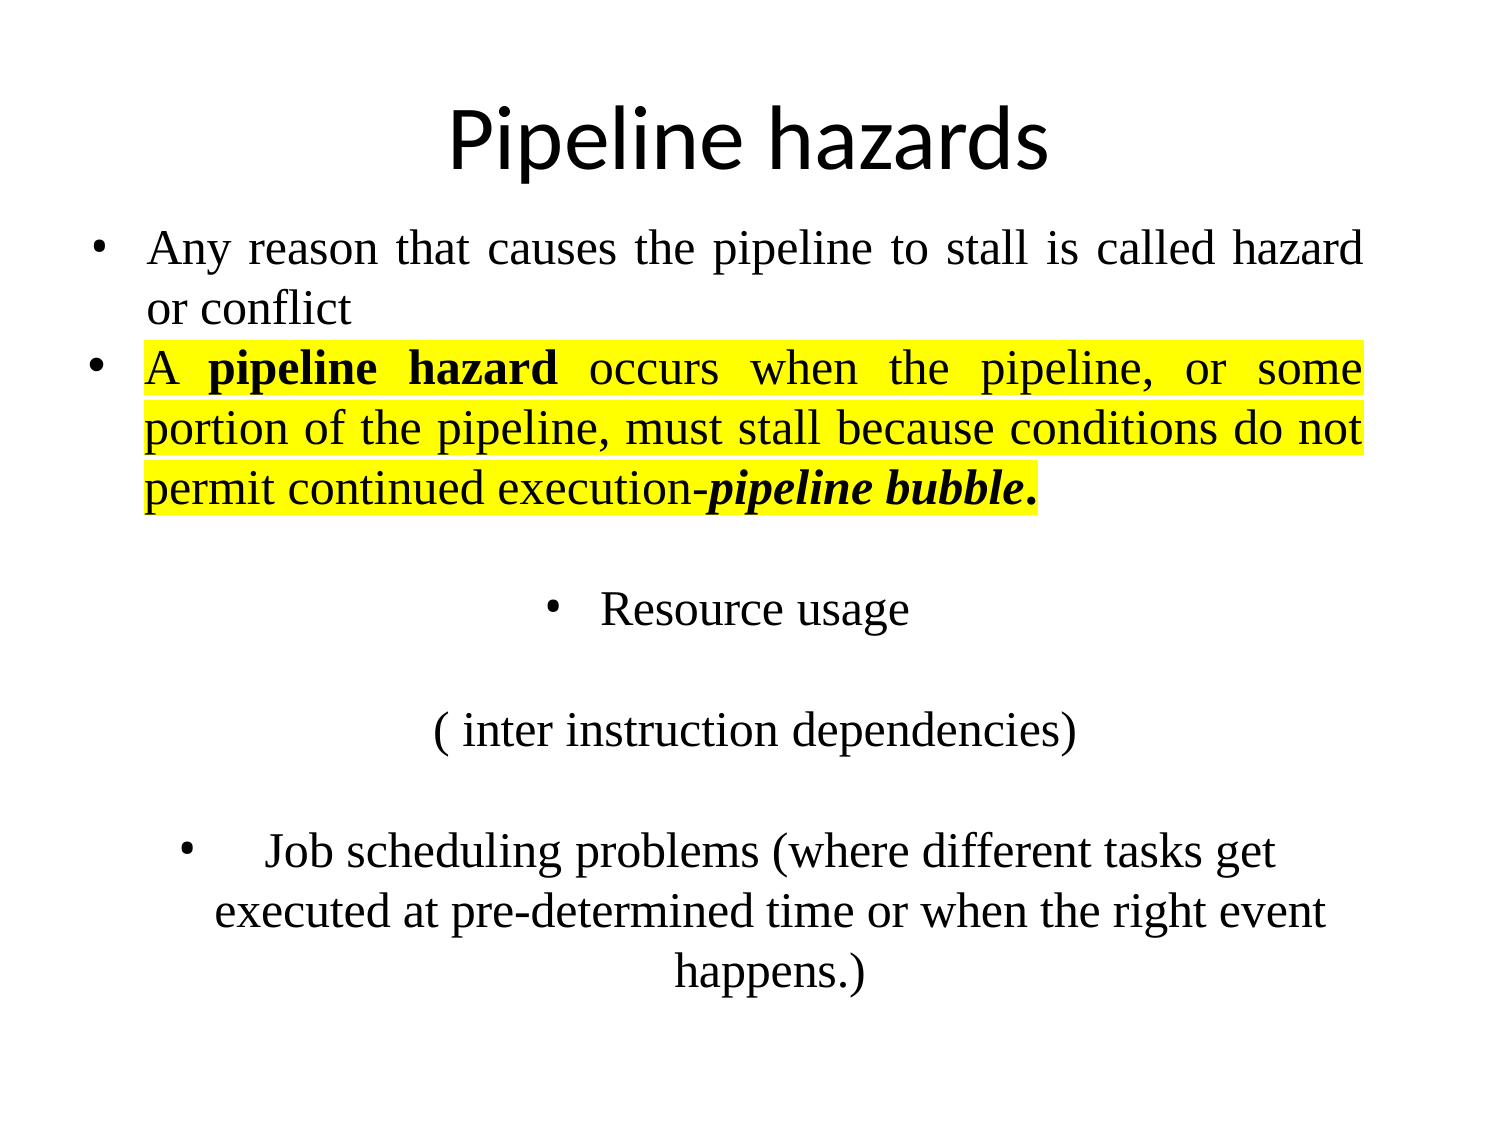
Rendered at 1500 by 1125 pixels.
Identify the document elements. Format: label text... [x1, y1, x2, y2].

title Pipeline hazards [445, 75, 1055, 212]
text_box Any reason that causes the pipeline to stall is called hazard or conflict A pipeline hazard occurs when the pipeline, or some portion of the pipeline, must stall because conditions do not permit continued execution-pipeline bubble. Resource usage ( inter instruction dependencies) Job scheduling problems (where different tasks get executed at pre-determined time or when the right event happens.) [87, 212, 1364, 998]
